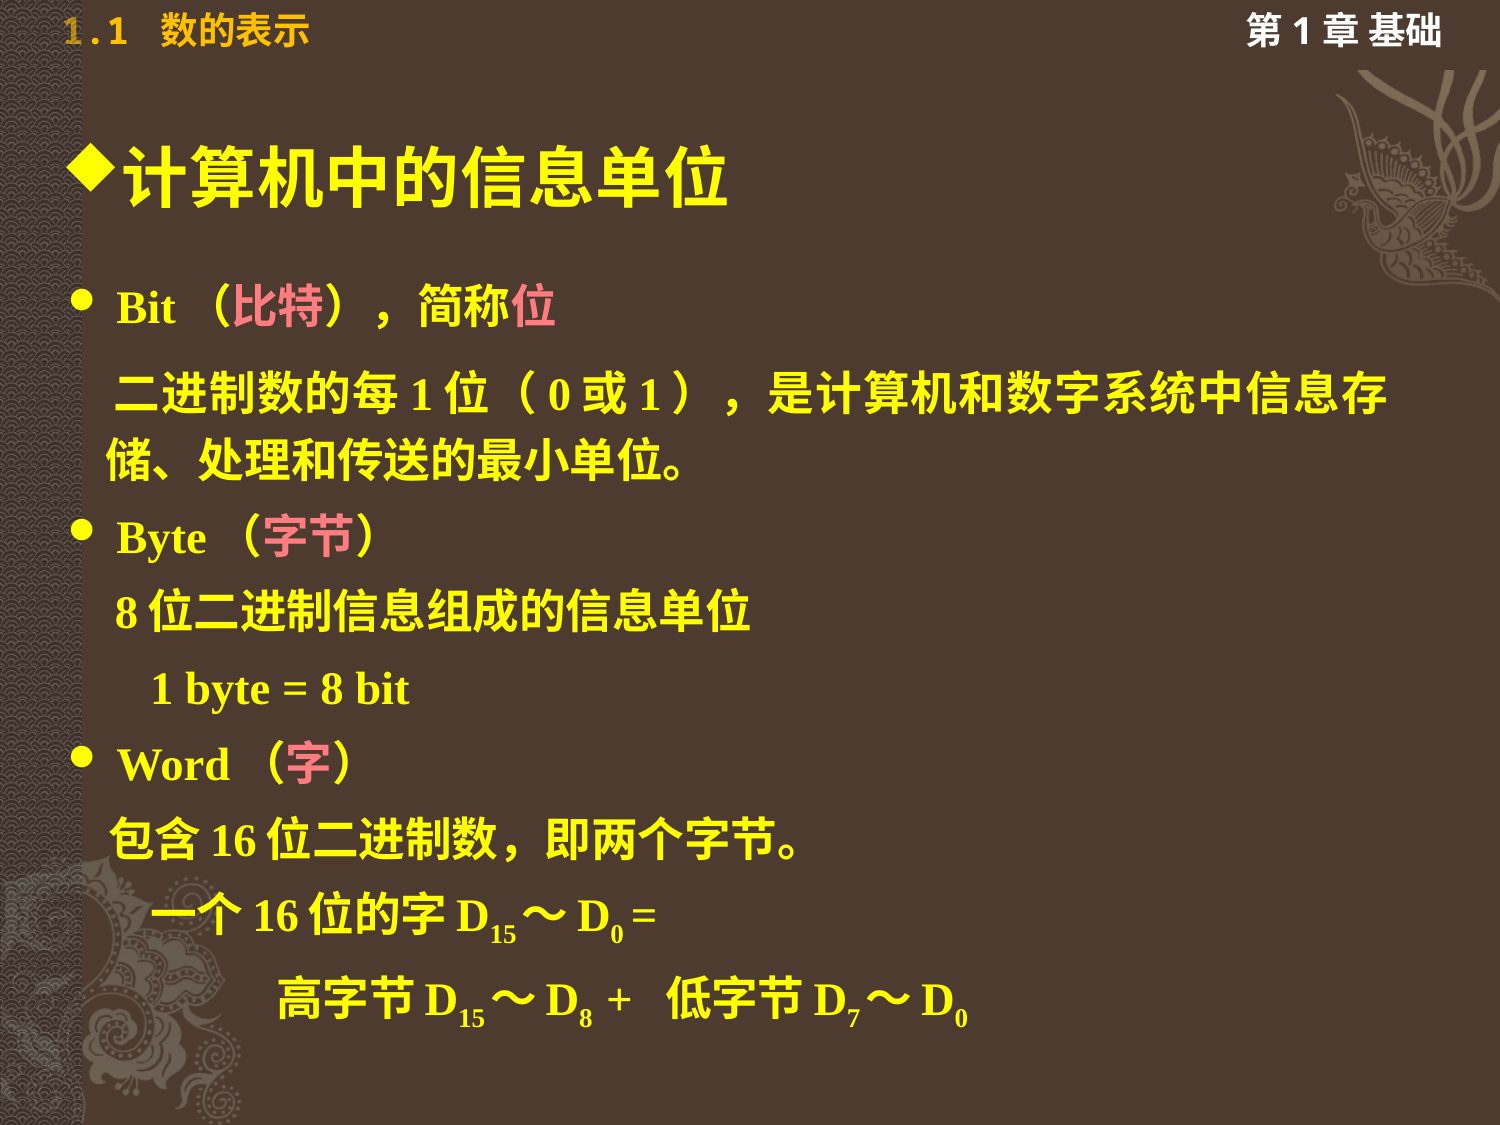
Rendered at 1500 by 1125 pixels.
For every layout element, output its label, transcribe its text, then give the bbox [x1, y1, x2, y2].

list Bit（比特），简称位 二进制数的每1位（0或1），是计算机和数字系统中信息存储、处理和传送的最小单位。 Byte（字节） 8位二进制信息组成的信息单位 1 byte = 8 bit Word（字） 包含16位二进制数，即两个字节。 一个16位的字D15～D0 = 高字节D15～D8 + 低字节D7～D0 [53, 269, 1404, 1046]
title 计算机中的信息单位 [46, 82, 1323, 270]
